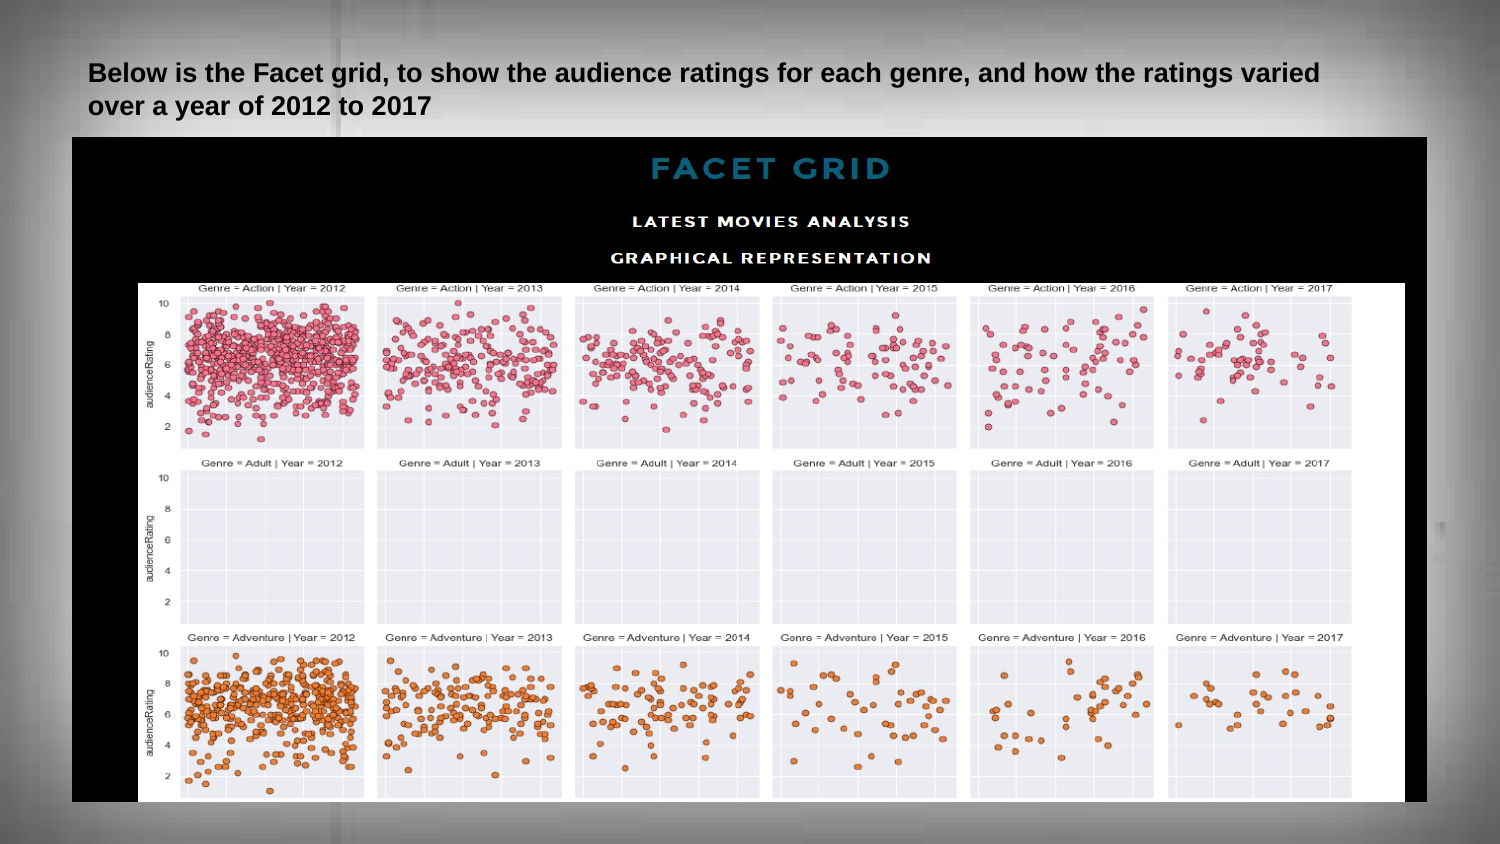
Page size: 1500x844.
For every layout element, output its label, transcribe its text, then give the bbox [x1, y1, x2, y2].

text_box Below is the Facet grid, to show the audience ratings for each genre, and how the ratings varied over a year of 2012 to 2017 [72, 40, 1371, 120]
picture [0, 0, 1500, 844]
